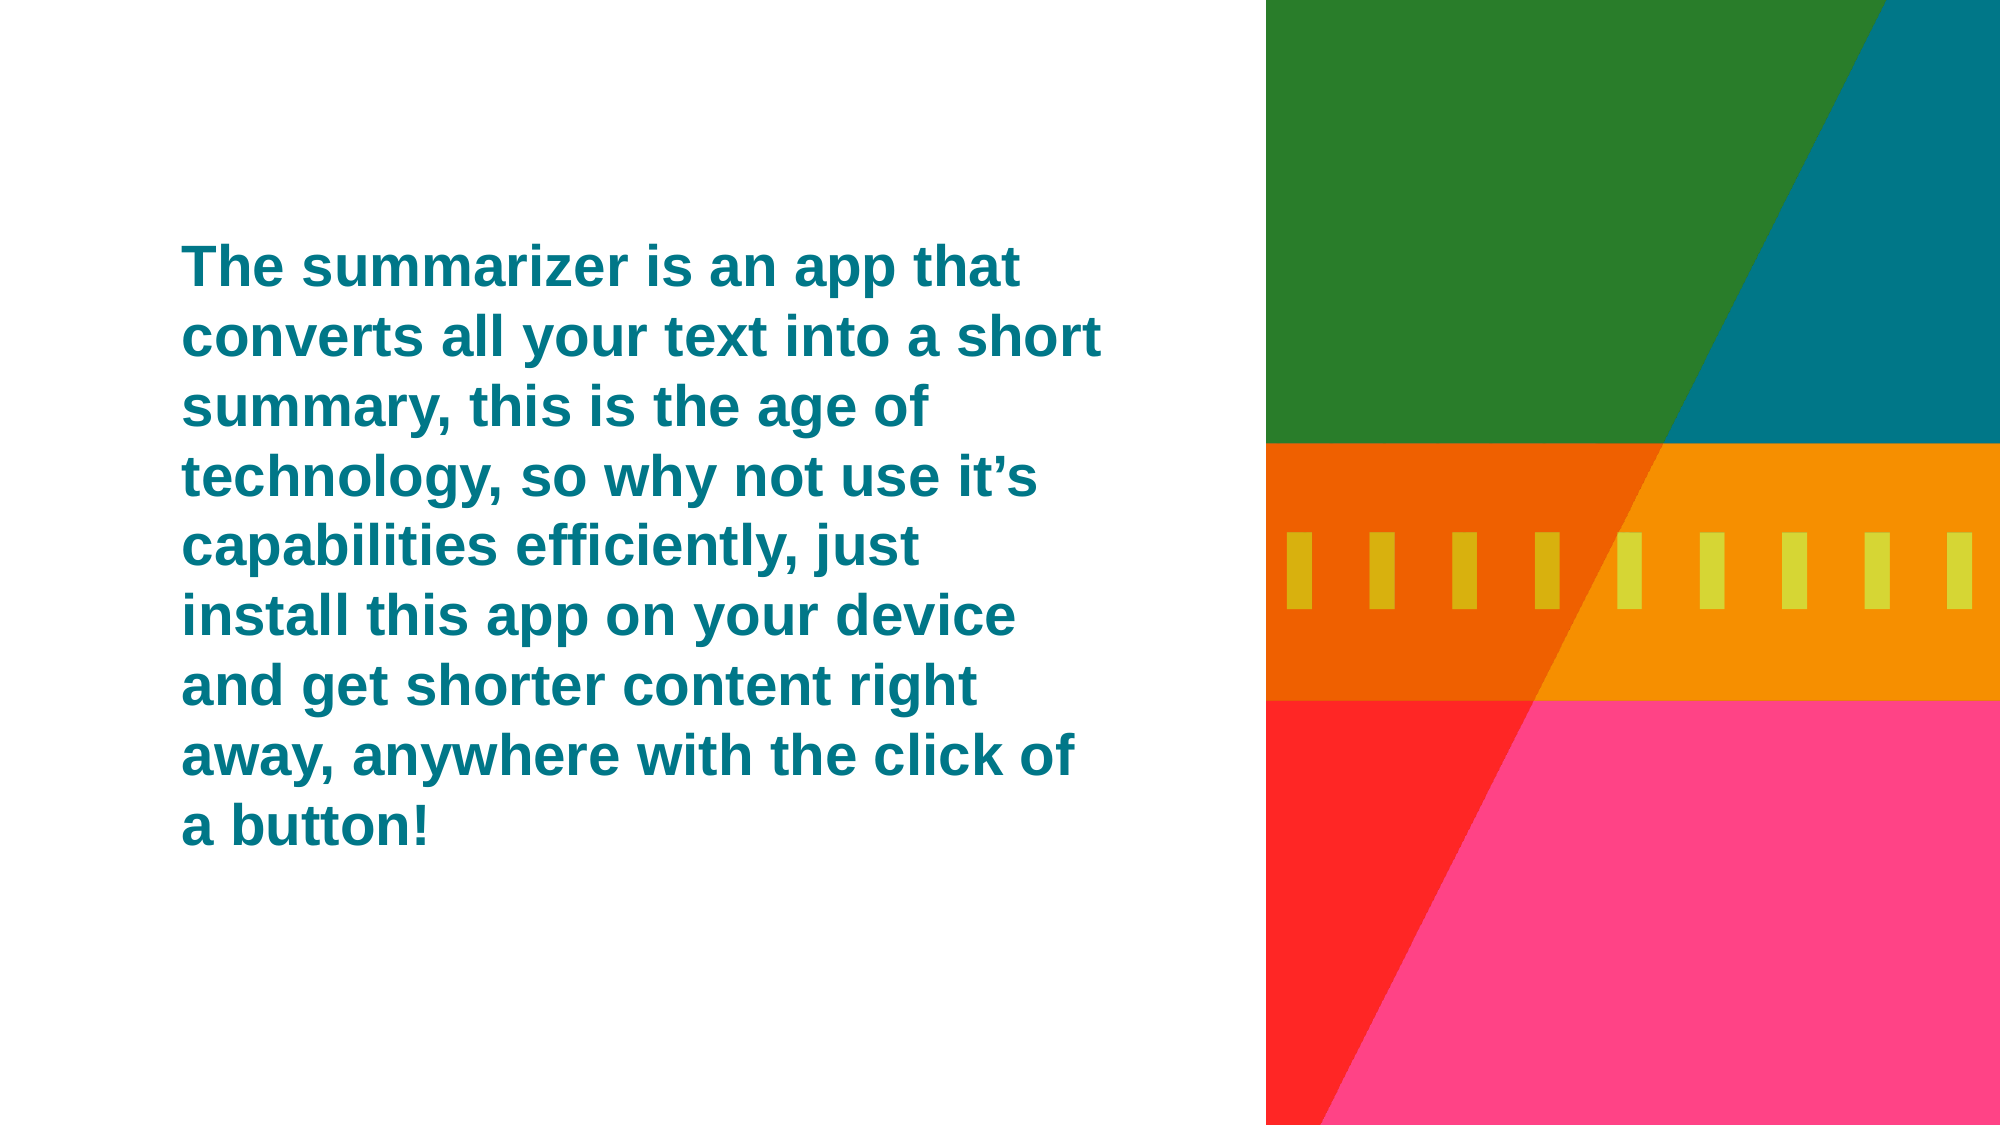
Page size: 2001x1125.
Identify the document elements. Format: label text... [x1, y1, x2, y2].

text_box The summarizer is an app that converts all your text into a short summary, this is the age of technology, so why not use it’s capabilities efficiently, just install this app on your device and get shorter content right away, anywhere with the click of a button! [167, 220, 1119, 865]
picture [1266, 0, 2000, 1125]
